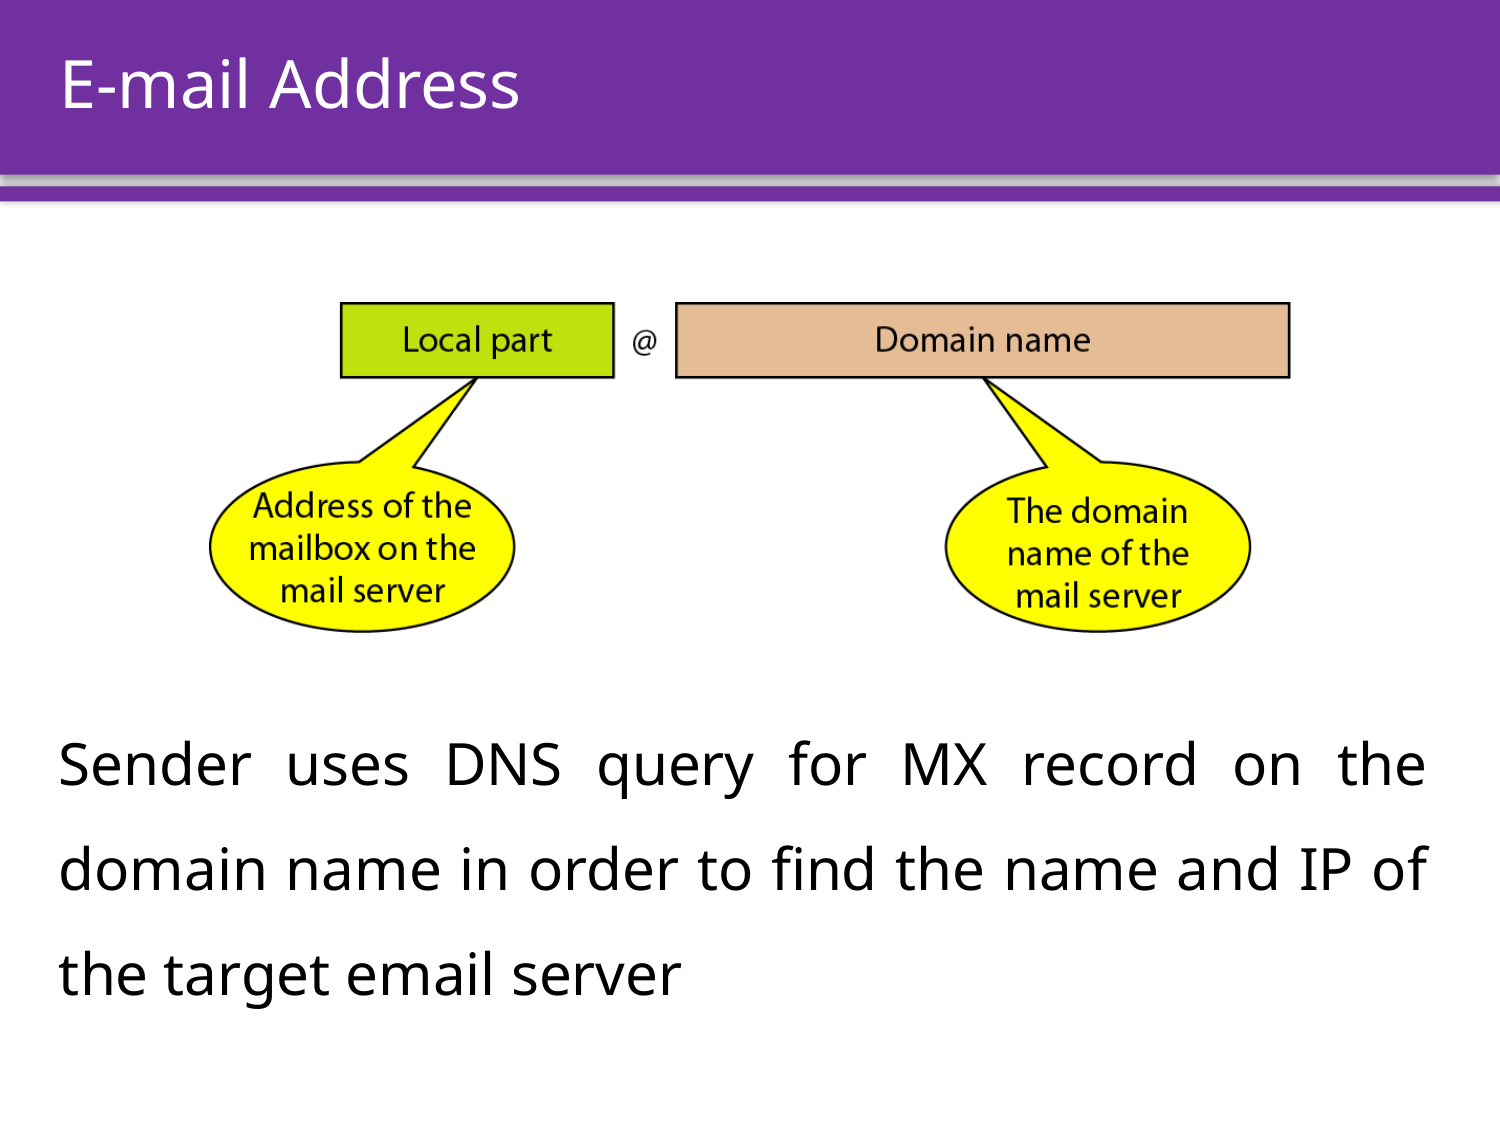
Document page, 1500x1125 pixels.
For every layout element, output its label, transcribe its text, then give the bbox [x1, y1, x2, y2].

text_box Sender uses DNS query for MX record on the domain name in order to find the name and IP of the target email server [44, 684, 1443, 1094]
title E-mail Address [44, 0, 1464, 175]
picture [209, 302, 1291, 633]
